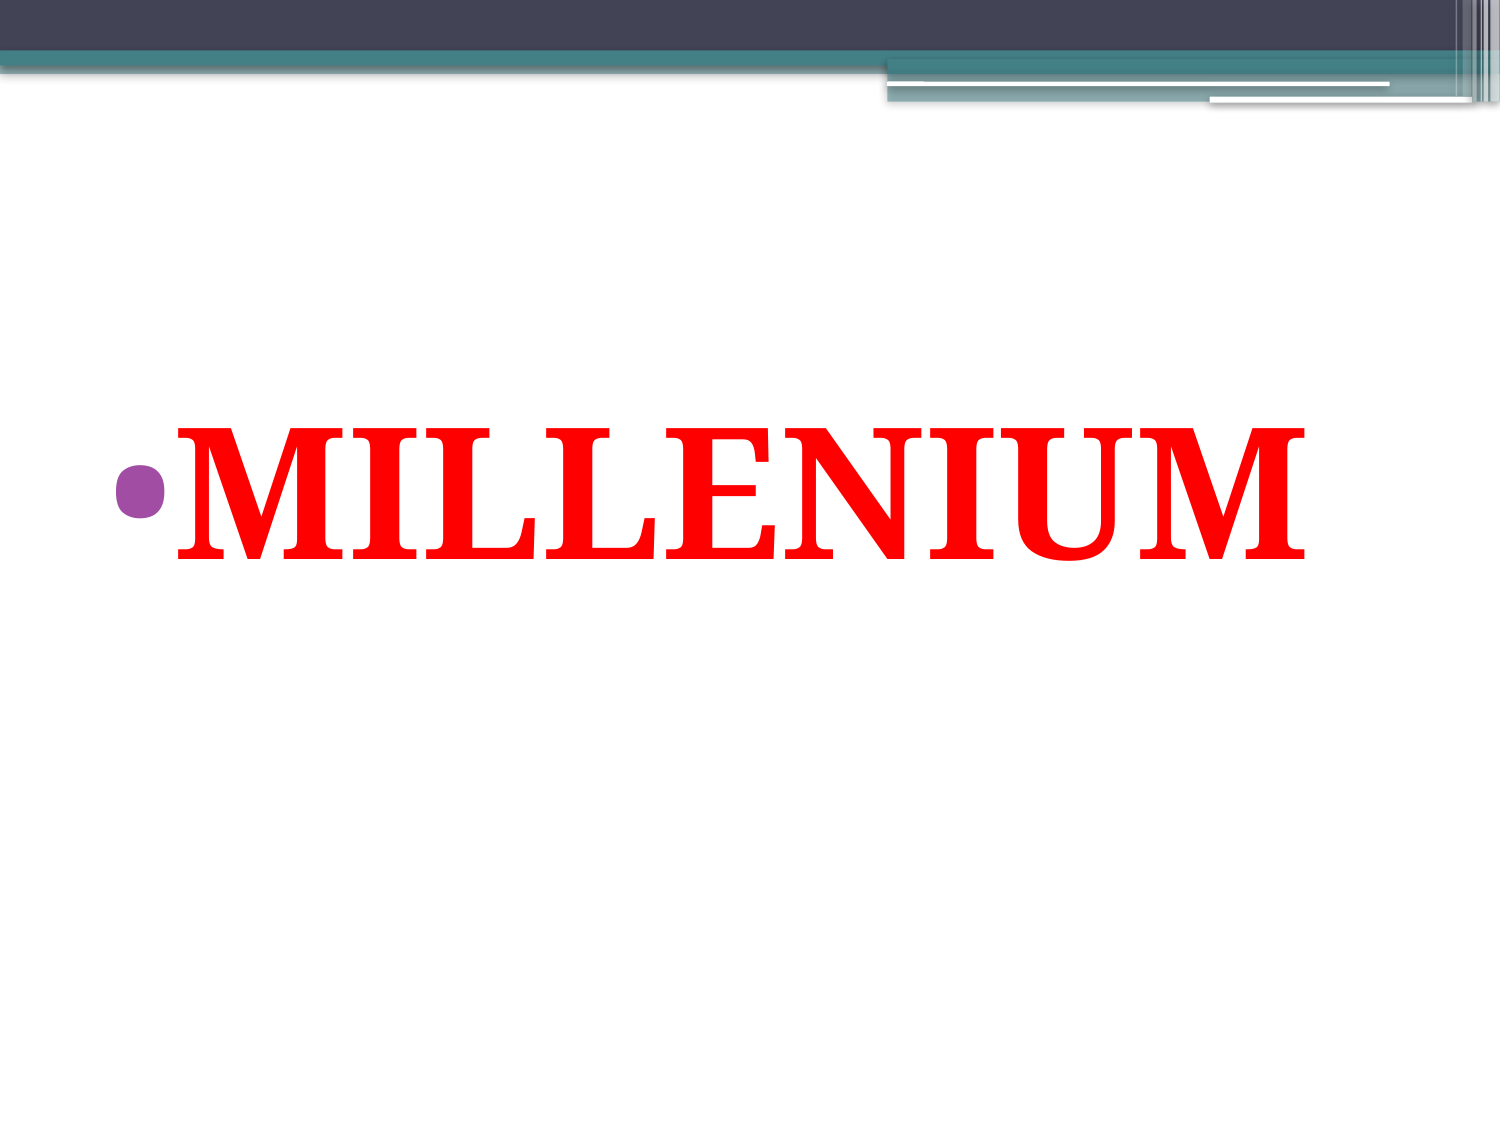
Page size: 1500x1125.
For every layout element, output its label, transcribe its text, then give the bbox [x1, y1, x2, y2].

list MILLENIUM [75, 368, 1425, 1079]
